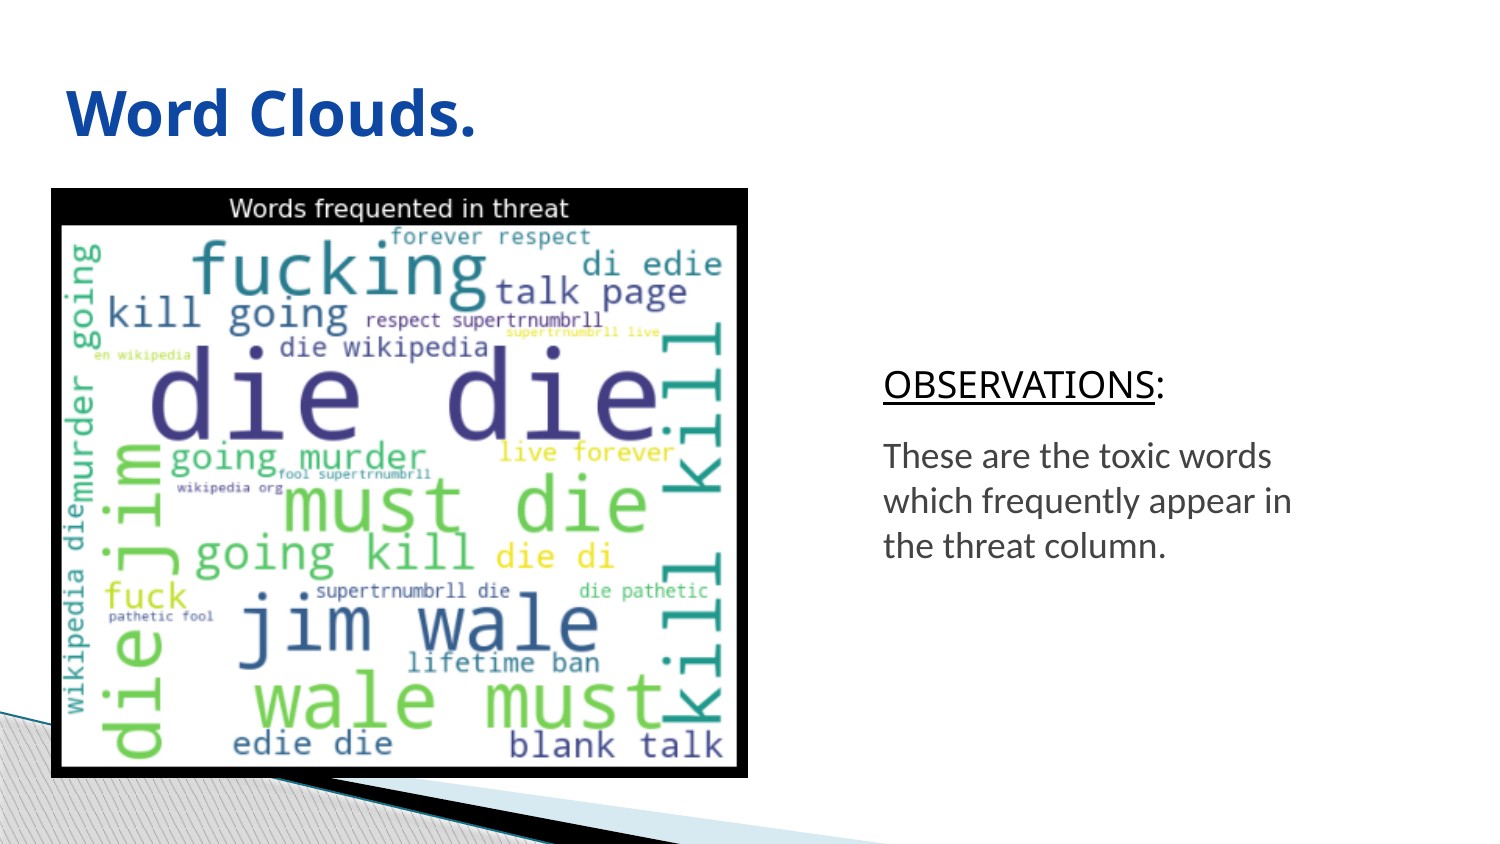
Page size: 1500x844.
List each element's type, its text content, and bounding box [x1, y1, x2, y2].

title Word Clouds. [51, 58, 1449, 230]
list OBSERVATIONS: These are the toxic words which frequently appear in the threat column. [868, 211, 1346, 717]
picture [50, 188, 749, 778]
